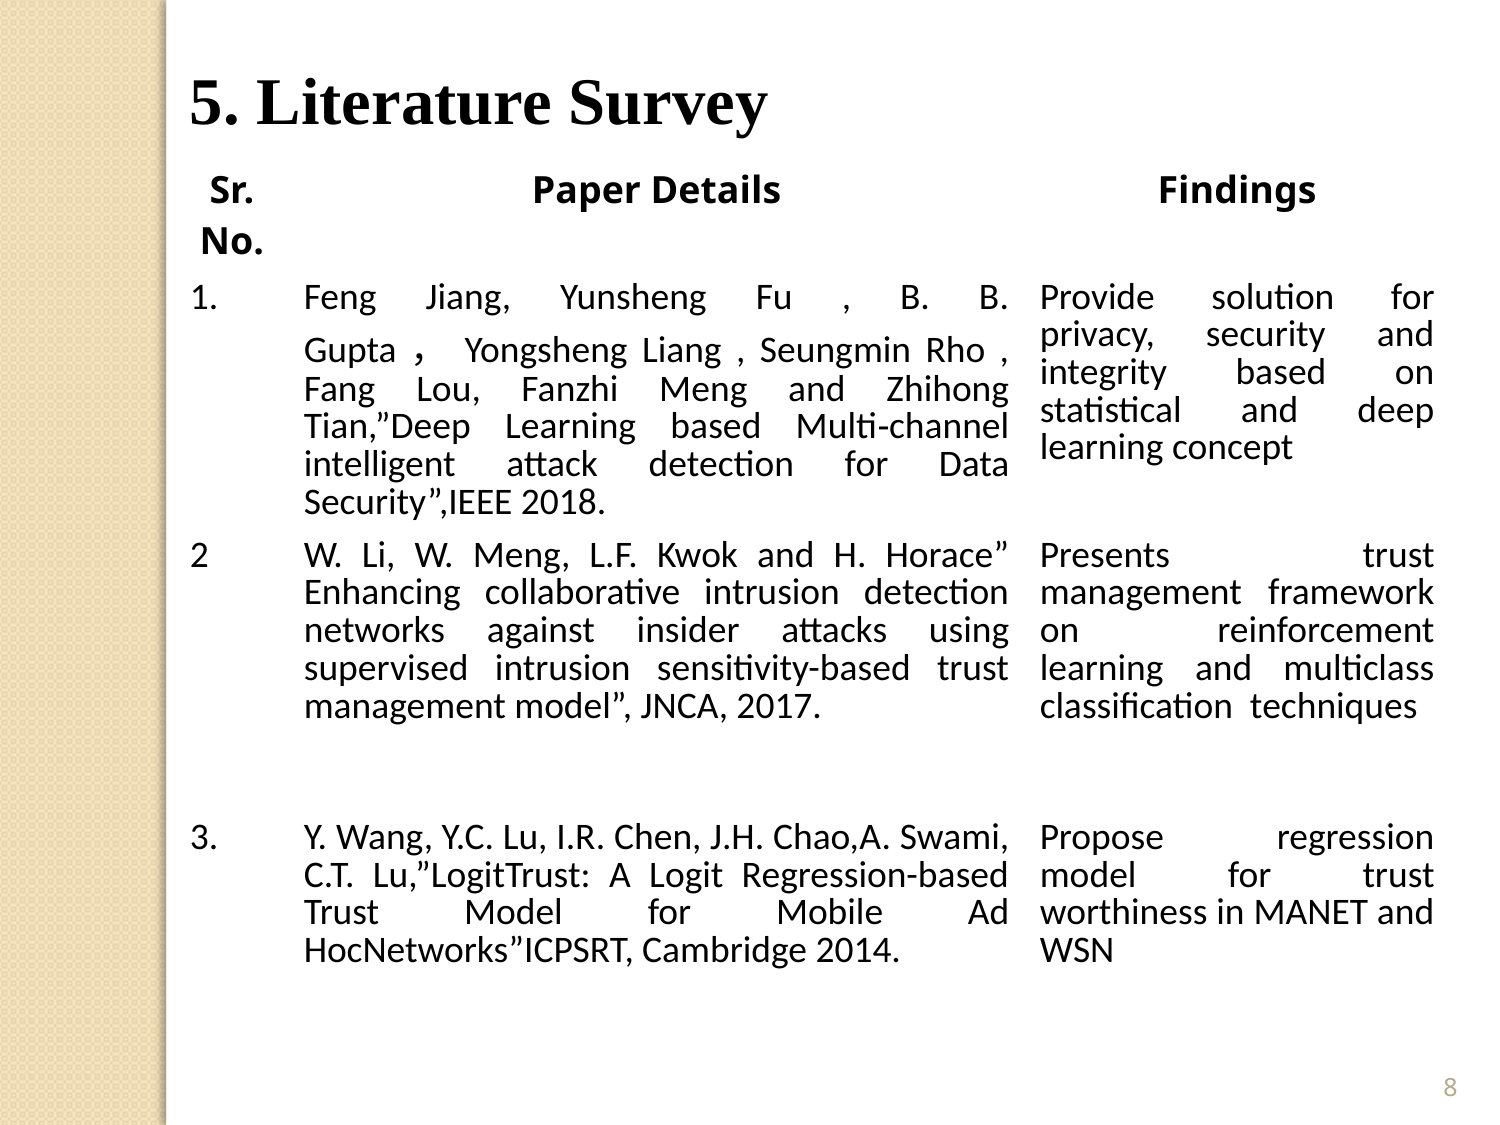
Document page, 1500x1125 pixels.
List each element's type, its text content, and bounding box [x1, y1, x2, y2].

table_cell 1. [175, 273, 289, 531]
table_cell Propose regression model for trust worthiness in MANET and WSN [1025, 814, 1450, 1031]
table_header Paper Details [289, 156, 1025, 273]
table_header Findings [1025, 156, 1450, 273]
table_header Sr. No. [175, 156, 289, 273]
table_cell Provide solution for privacy, security and integrity based on statistical and deep learning concept [1025, 273, 1450, 531]
table_cell W. Li, W. Meng, L.F. Kwok and H. Horace” Enhancing collaborative intrusion detection networks against insider attacks using supervised intrusion sensitivity-based trust management model”, JNCA, 2017. [289, 531, 1025, 814]
table_cell Feng Jiang, Yunsheng Fu , B. B. Gupta，Yongsheng Liang , Seungmin Rho , Fang Lou, Fanzhi Meng and Zhihong Tian,”Deep Learning based Multi‐channel intelligent attack detection for Data Security”,IEEE 2018. [289, 273, 1025, 531]
table_cell 2 [175, 531, 289, 814]
text_box 5. Literature Survey [174, 45, 1425, 150]
table_cell 3. [175, 814, 289, 1031]
slide_number 8 [1413, 1034, 1488, 1113]
table_cell Y. Wang, Y.C. Lu, I.R. Chen, J.H. Chao,A. Swami, C.T. Lu,”LogitTrust: A Logit Regression-based Trust Model for Mobile Ad HocNetworks”ICPSRT, Cambridge 2014. [289, 814, 1025, 1031]
table_cell Presents trust management framework on reinforcement learning and multiclass classification techniques [1025, 531, 1450, 814]
